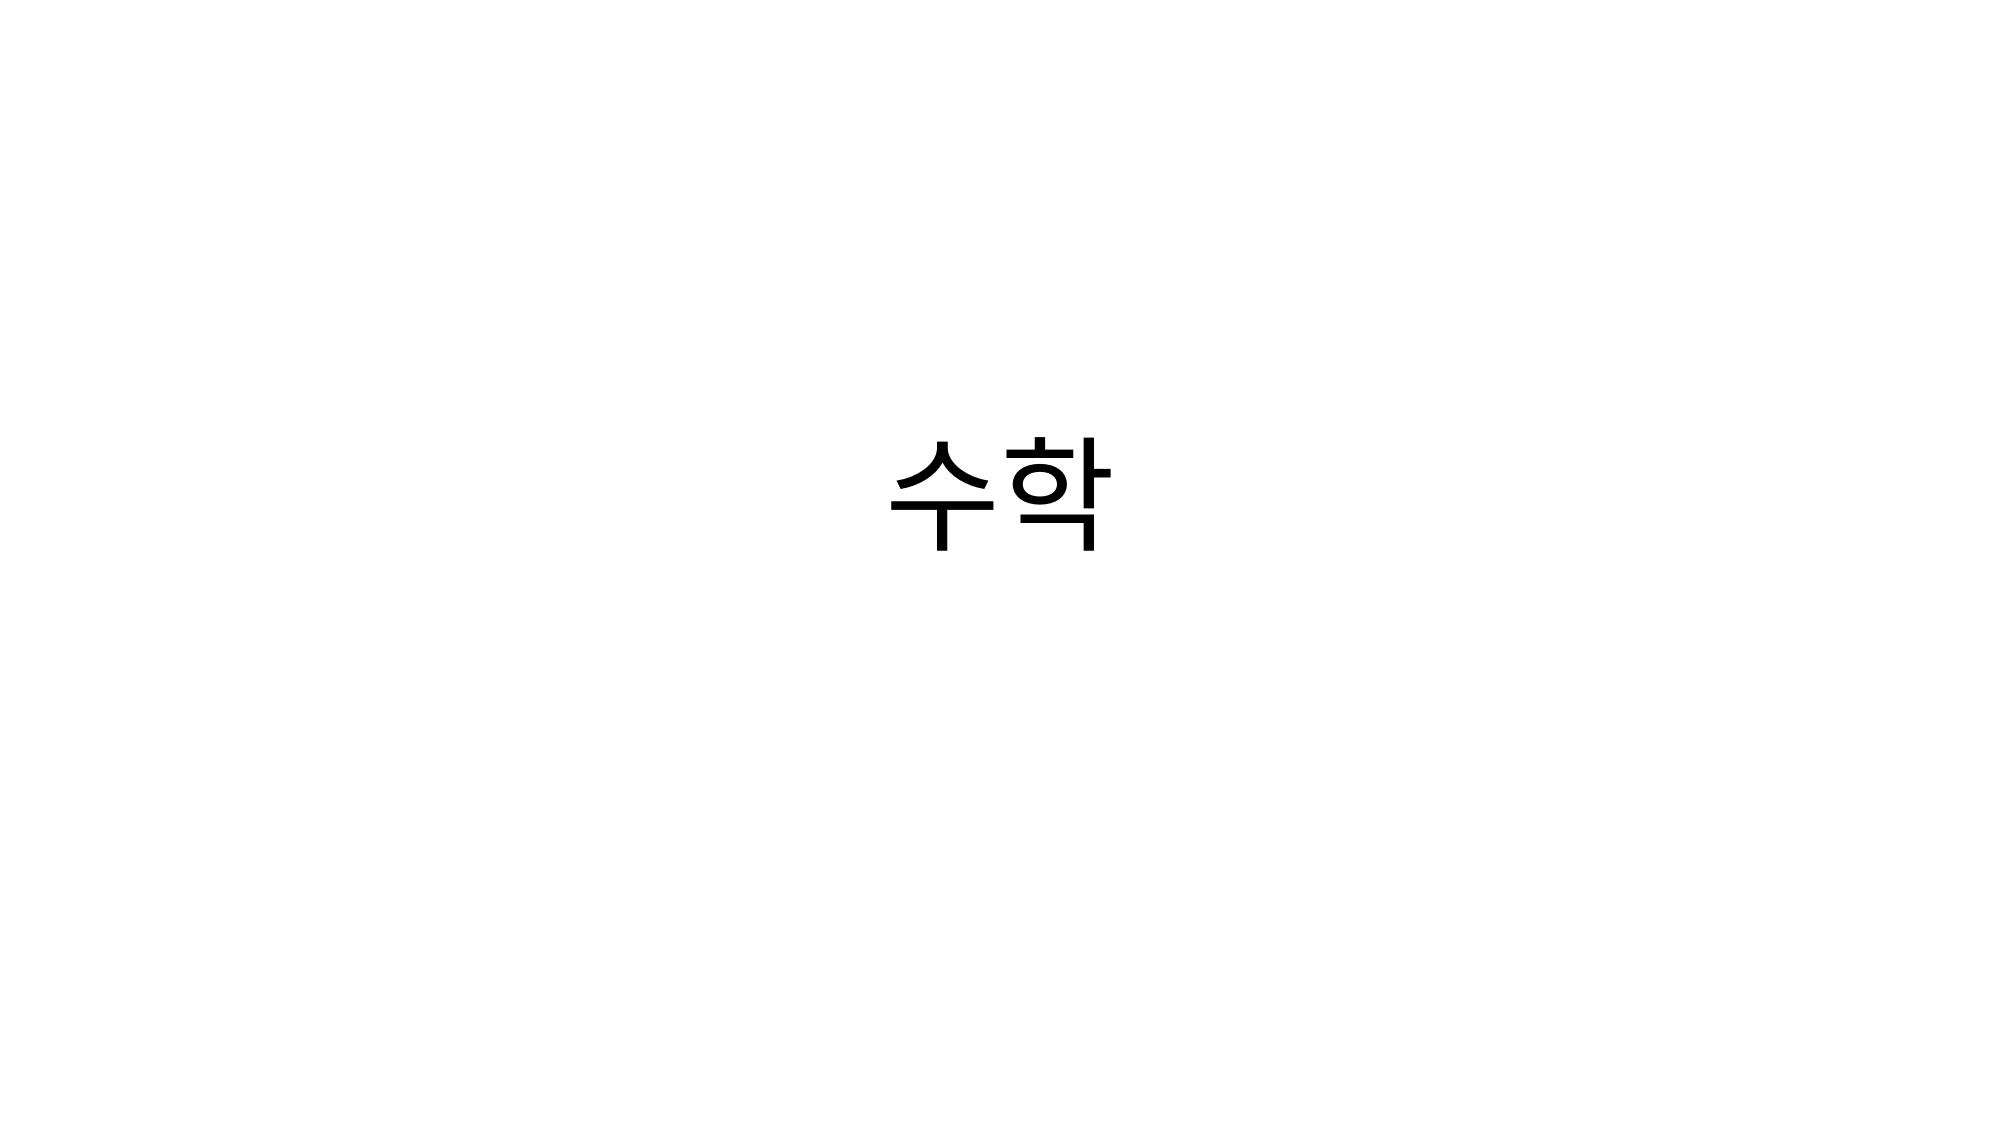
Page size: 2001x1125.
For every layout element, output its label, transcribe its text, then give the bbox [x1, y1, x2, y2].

title 수학 [249, 184, 1750, 576]
